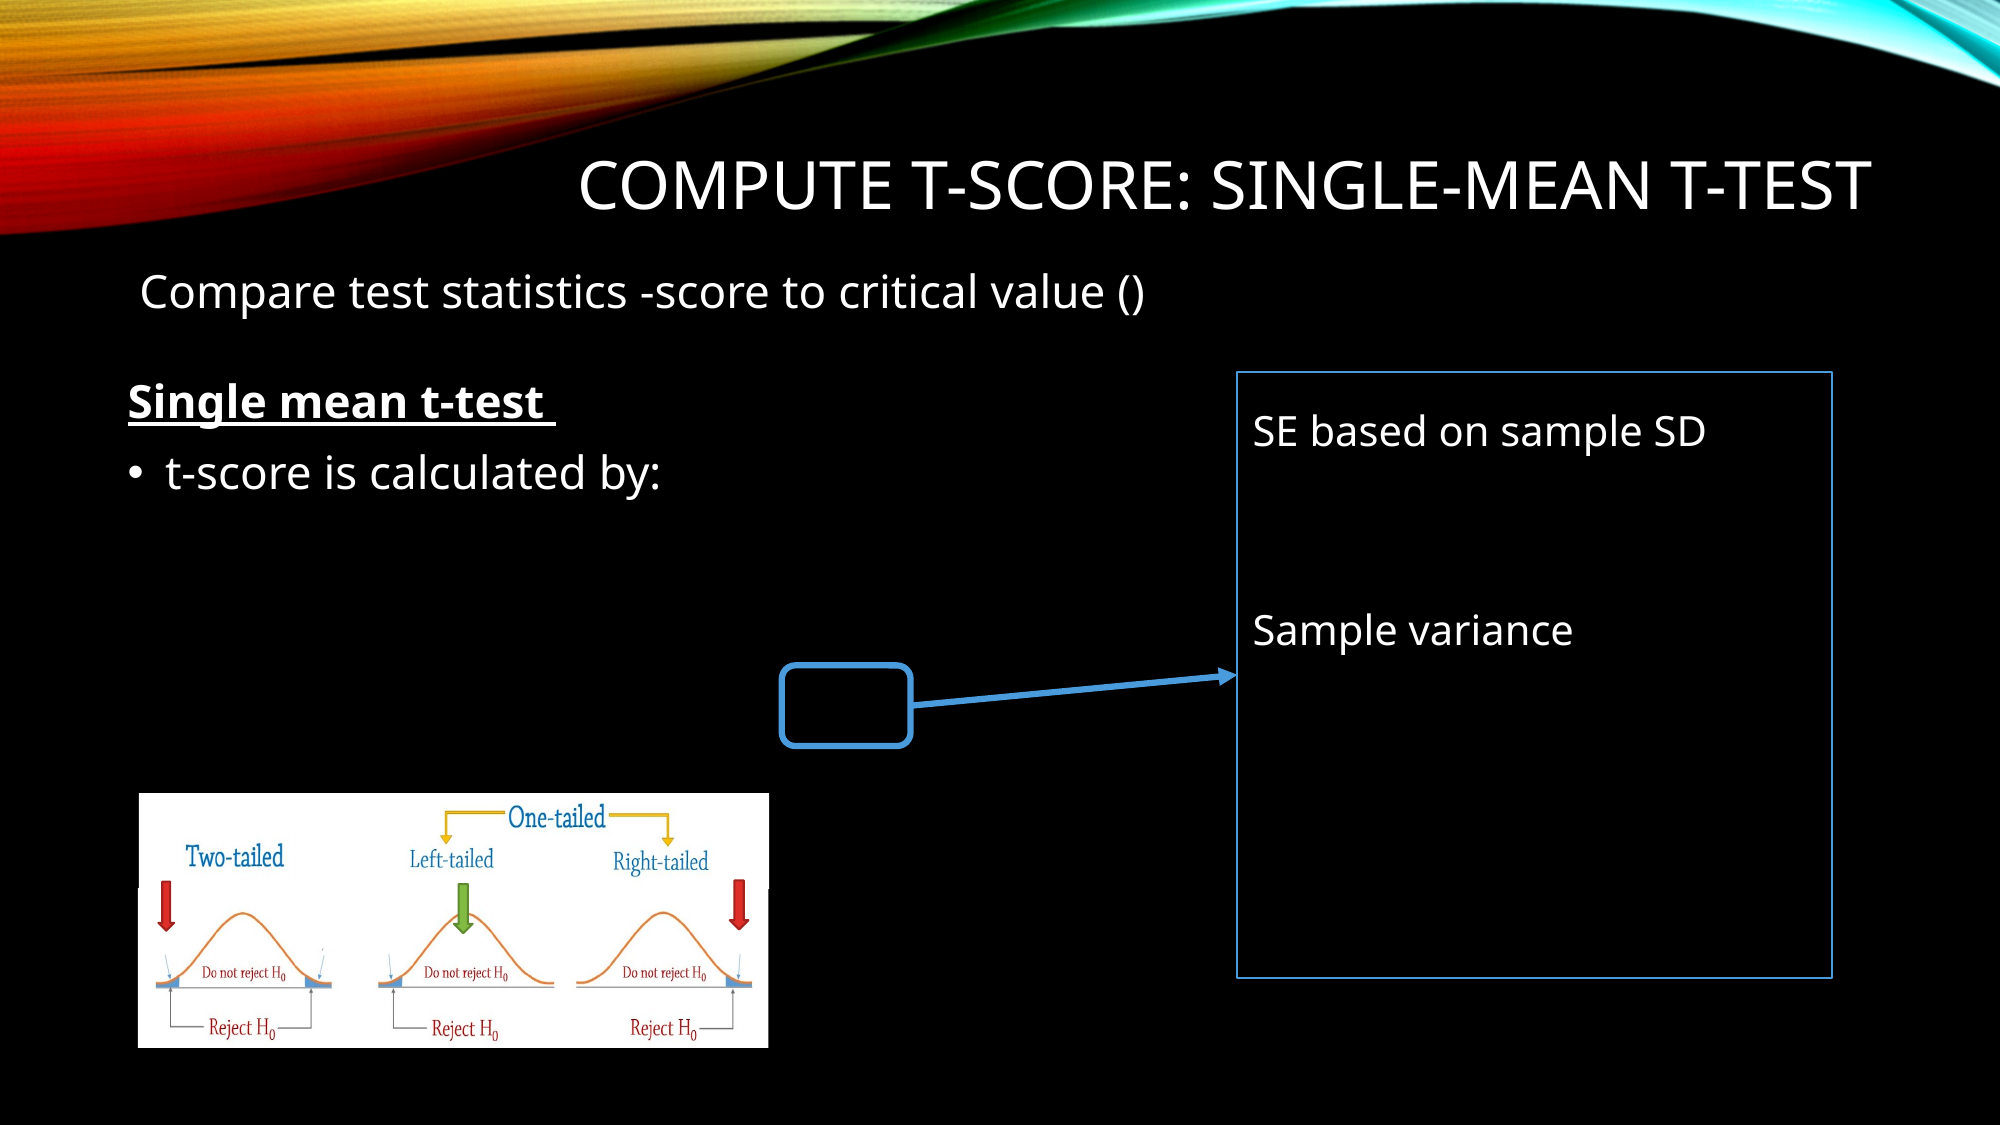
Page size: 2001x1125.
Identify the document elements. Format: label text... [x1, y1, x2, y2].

text_box [780, 664, 912, 748]
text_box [910, 674, 1238, 706]
picture [0, 0, 2000, 237]
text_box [137, 793, 770, 1048]
title Compute t-score: single-mean t-test [225, 125, 1888, 250]
list Single mean t-test t-score is calculated by: [112, 371, 988, 1021]
